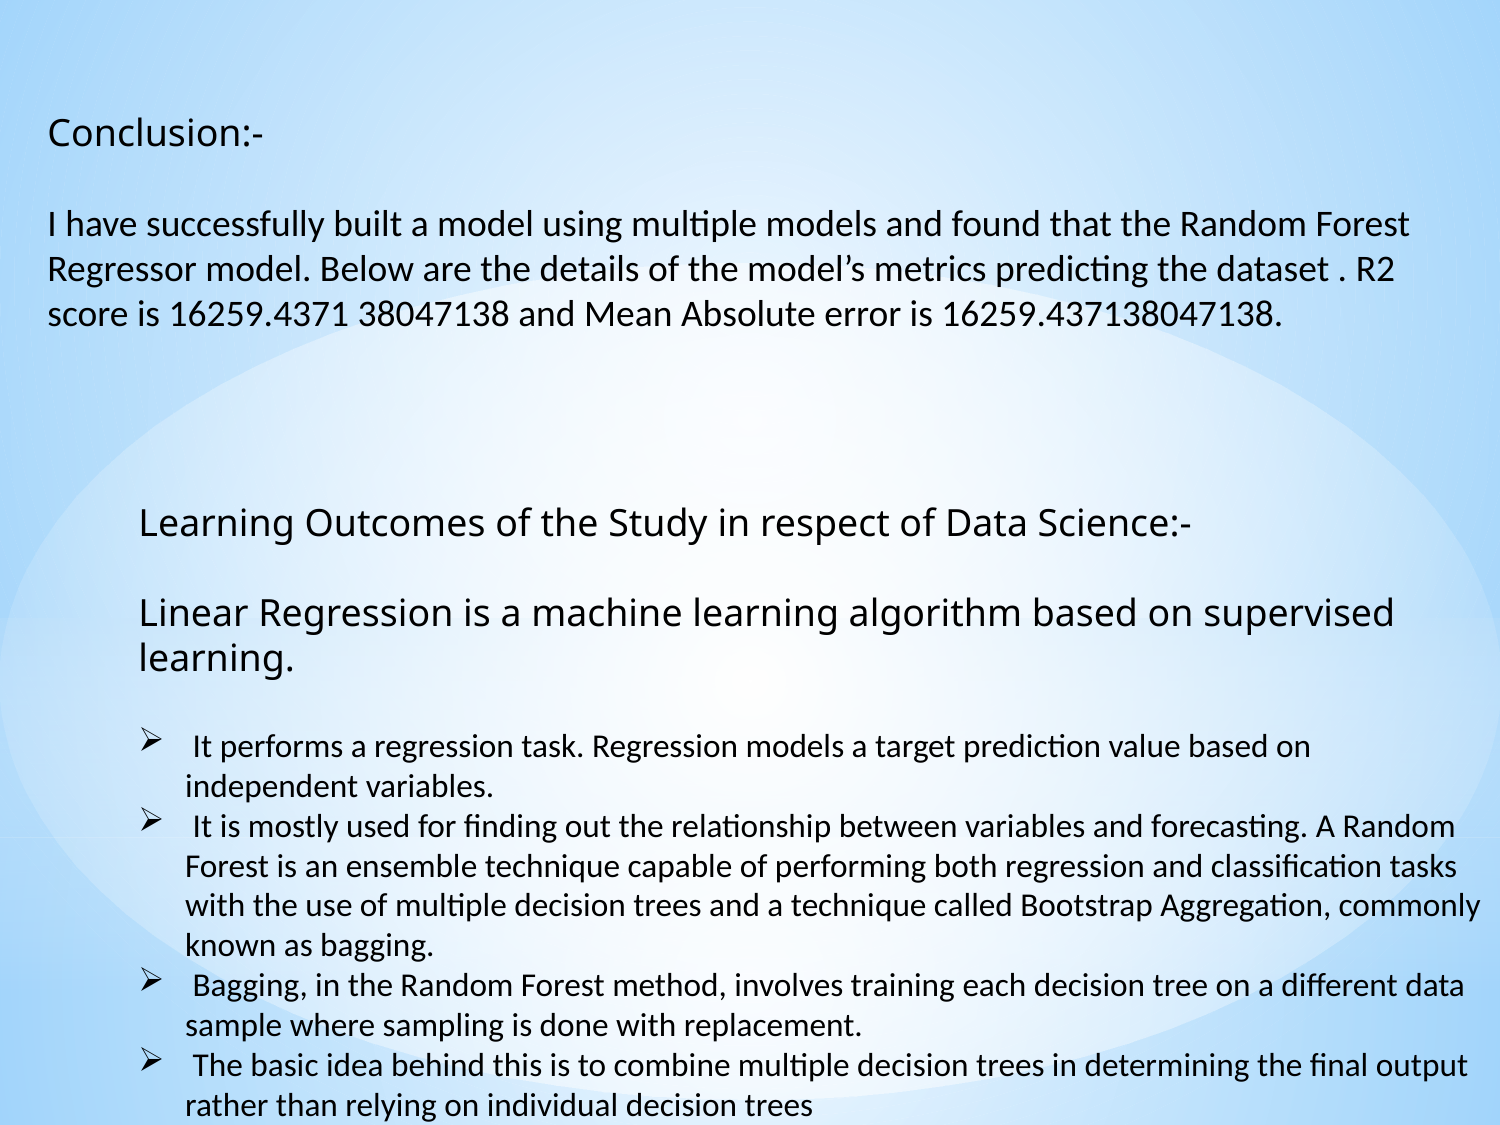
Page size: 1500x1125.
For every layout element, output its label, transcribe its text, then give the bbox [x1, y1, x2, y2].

text_box Conclusion:- I have successfully built a model using multiple models and found that the Random Forest Regressor model. Below are the details of the model’s metrics predicting the dataset . R2 score is 16259.4371 38047138 and Mean Absolute error is 16259.437138047138. [32, 101, 1474, 342]
text_box Learning Outcomes of the Study in respect of Data Science:- Linear Regression is a machine learning algorithm based on supervised learning. It performs a regression task. Regression models a target prediction value based on independent variables. It is mostly used for finding out the relationship between variables and forecasting. A Random Forest is an ensemble technique capable of performing both regression and classification tasks with the use of multiple decision trees and a technique called Bootstrap Aggregation, commonly known as bagging. Bagging, in the Random Forest method, involves training each decision tree on a different data sample where sampling is done with replacement. The basic idea behind this is to combine multiple decision trees in determining the final output rather than relying on individual decision trees [123, 491, 1500, 1125]
